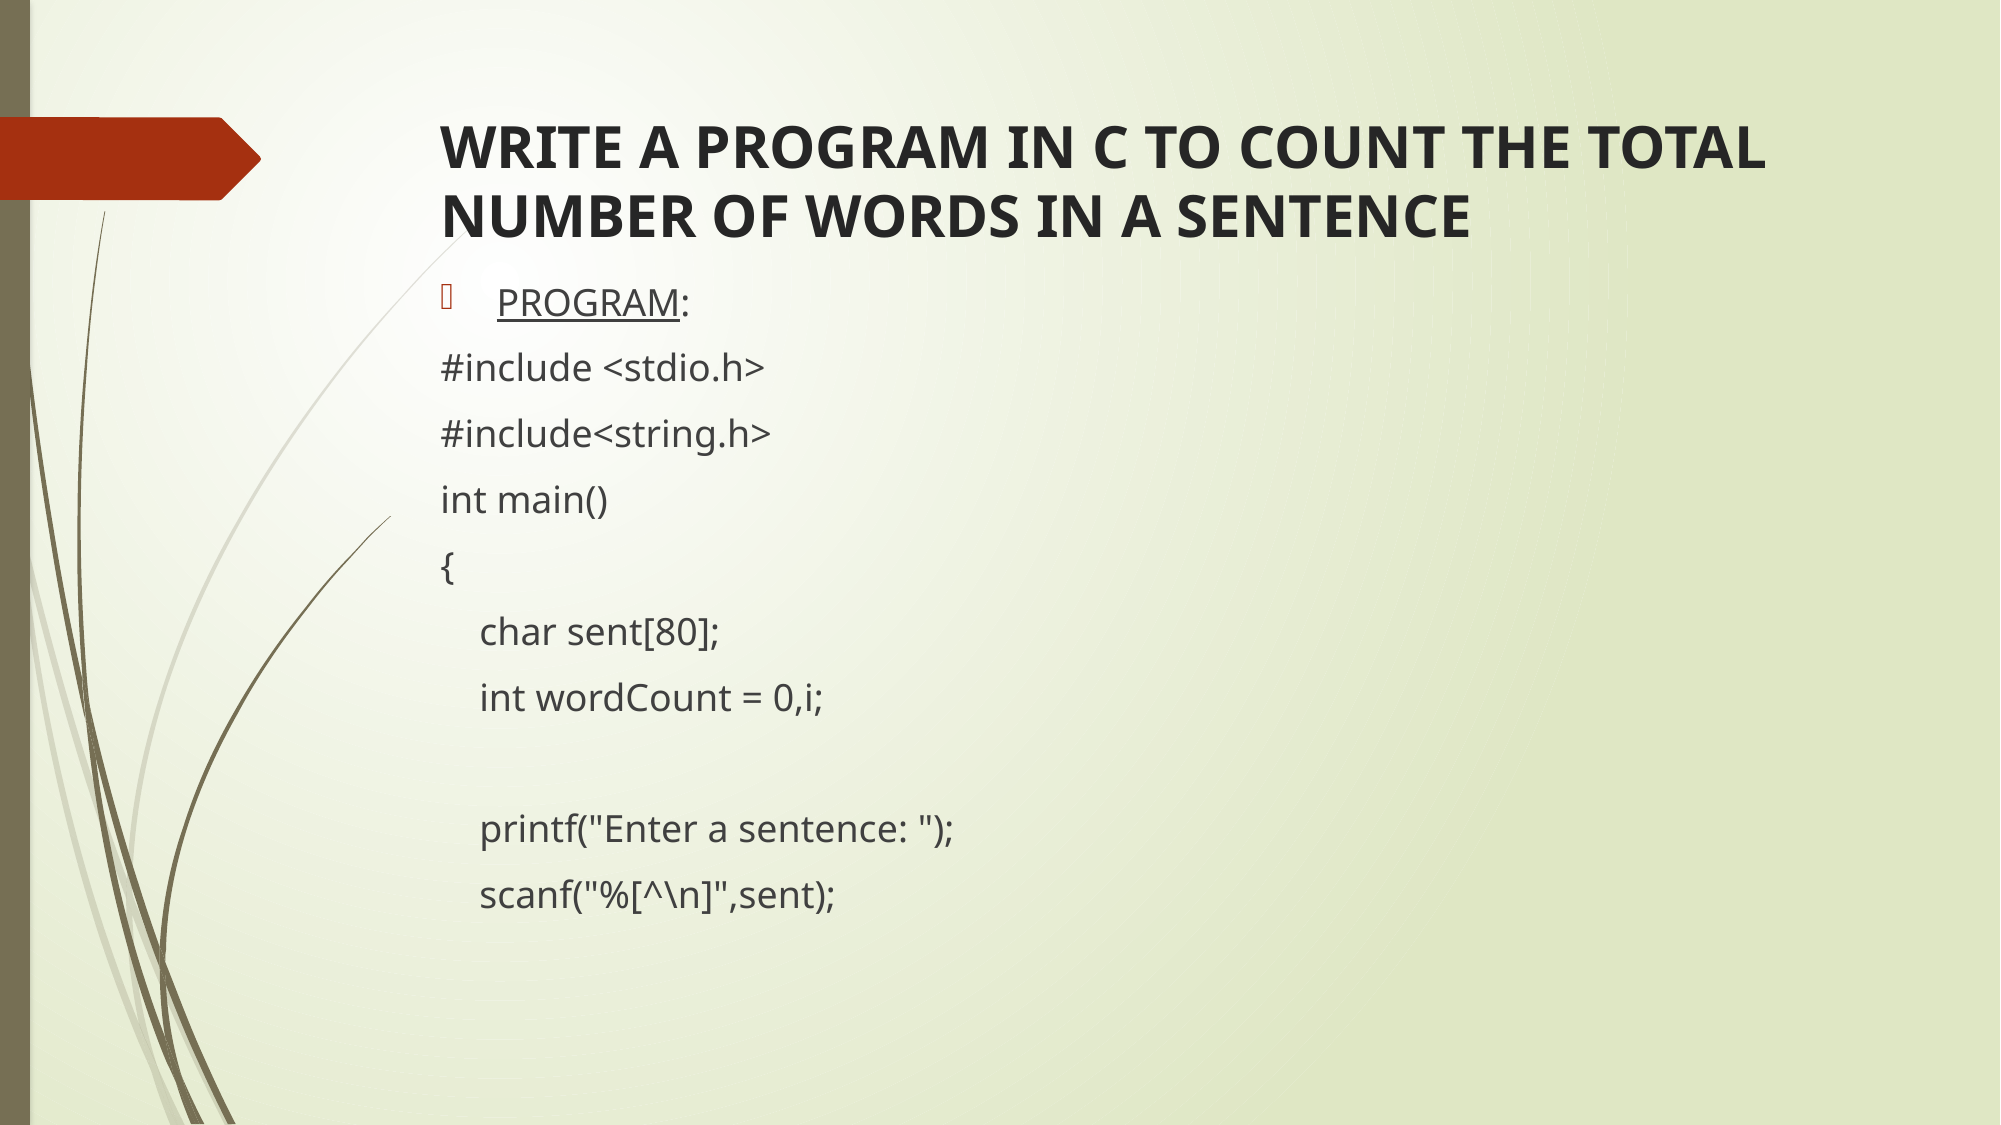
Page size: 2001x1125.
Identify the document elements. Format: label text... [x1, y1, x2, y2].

title WRITE A PROGRAM IN C TO COUNT THE TOTAL NUMBER OF WORDS IN A SENTENCE [425, 102, 1888, 270]
list PROGRAM: #include <stdio.h> #include<string.h> int main() { char sent[80]; int wordCount = 0,i; printf("Enter a sentence: "); scanf("%[^\n]",sent); [425, 270, 1888, 970]
